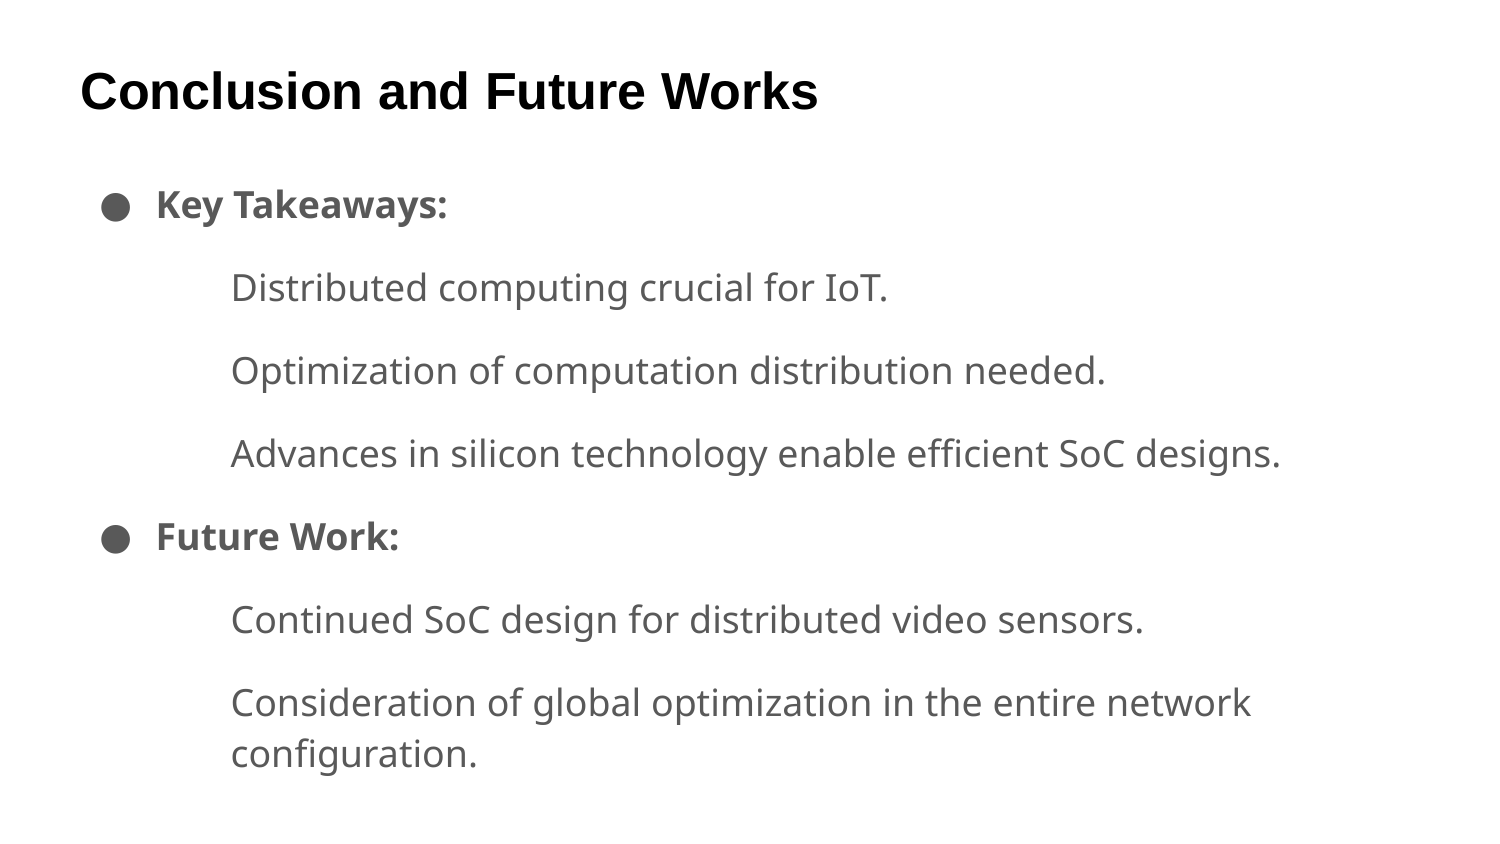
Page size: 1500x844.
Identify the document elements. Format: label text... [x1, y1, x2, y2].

text_box Key Takeaways: Distributed computing crucial for IoT. Optimization of computation distribution needed. Advances in silicon technology enable efficient SoC designs. Future Work: Continued SoC design for distributed video sensors. Consideration of global optimization in the entire network configuration. [65, 159, 1364, 844]
title Conclusion and Future Works [65, 18, 1435, 160]
